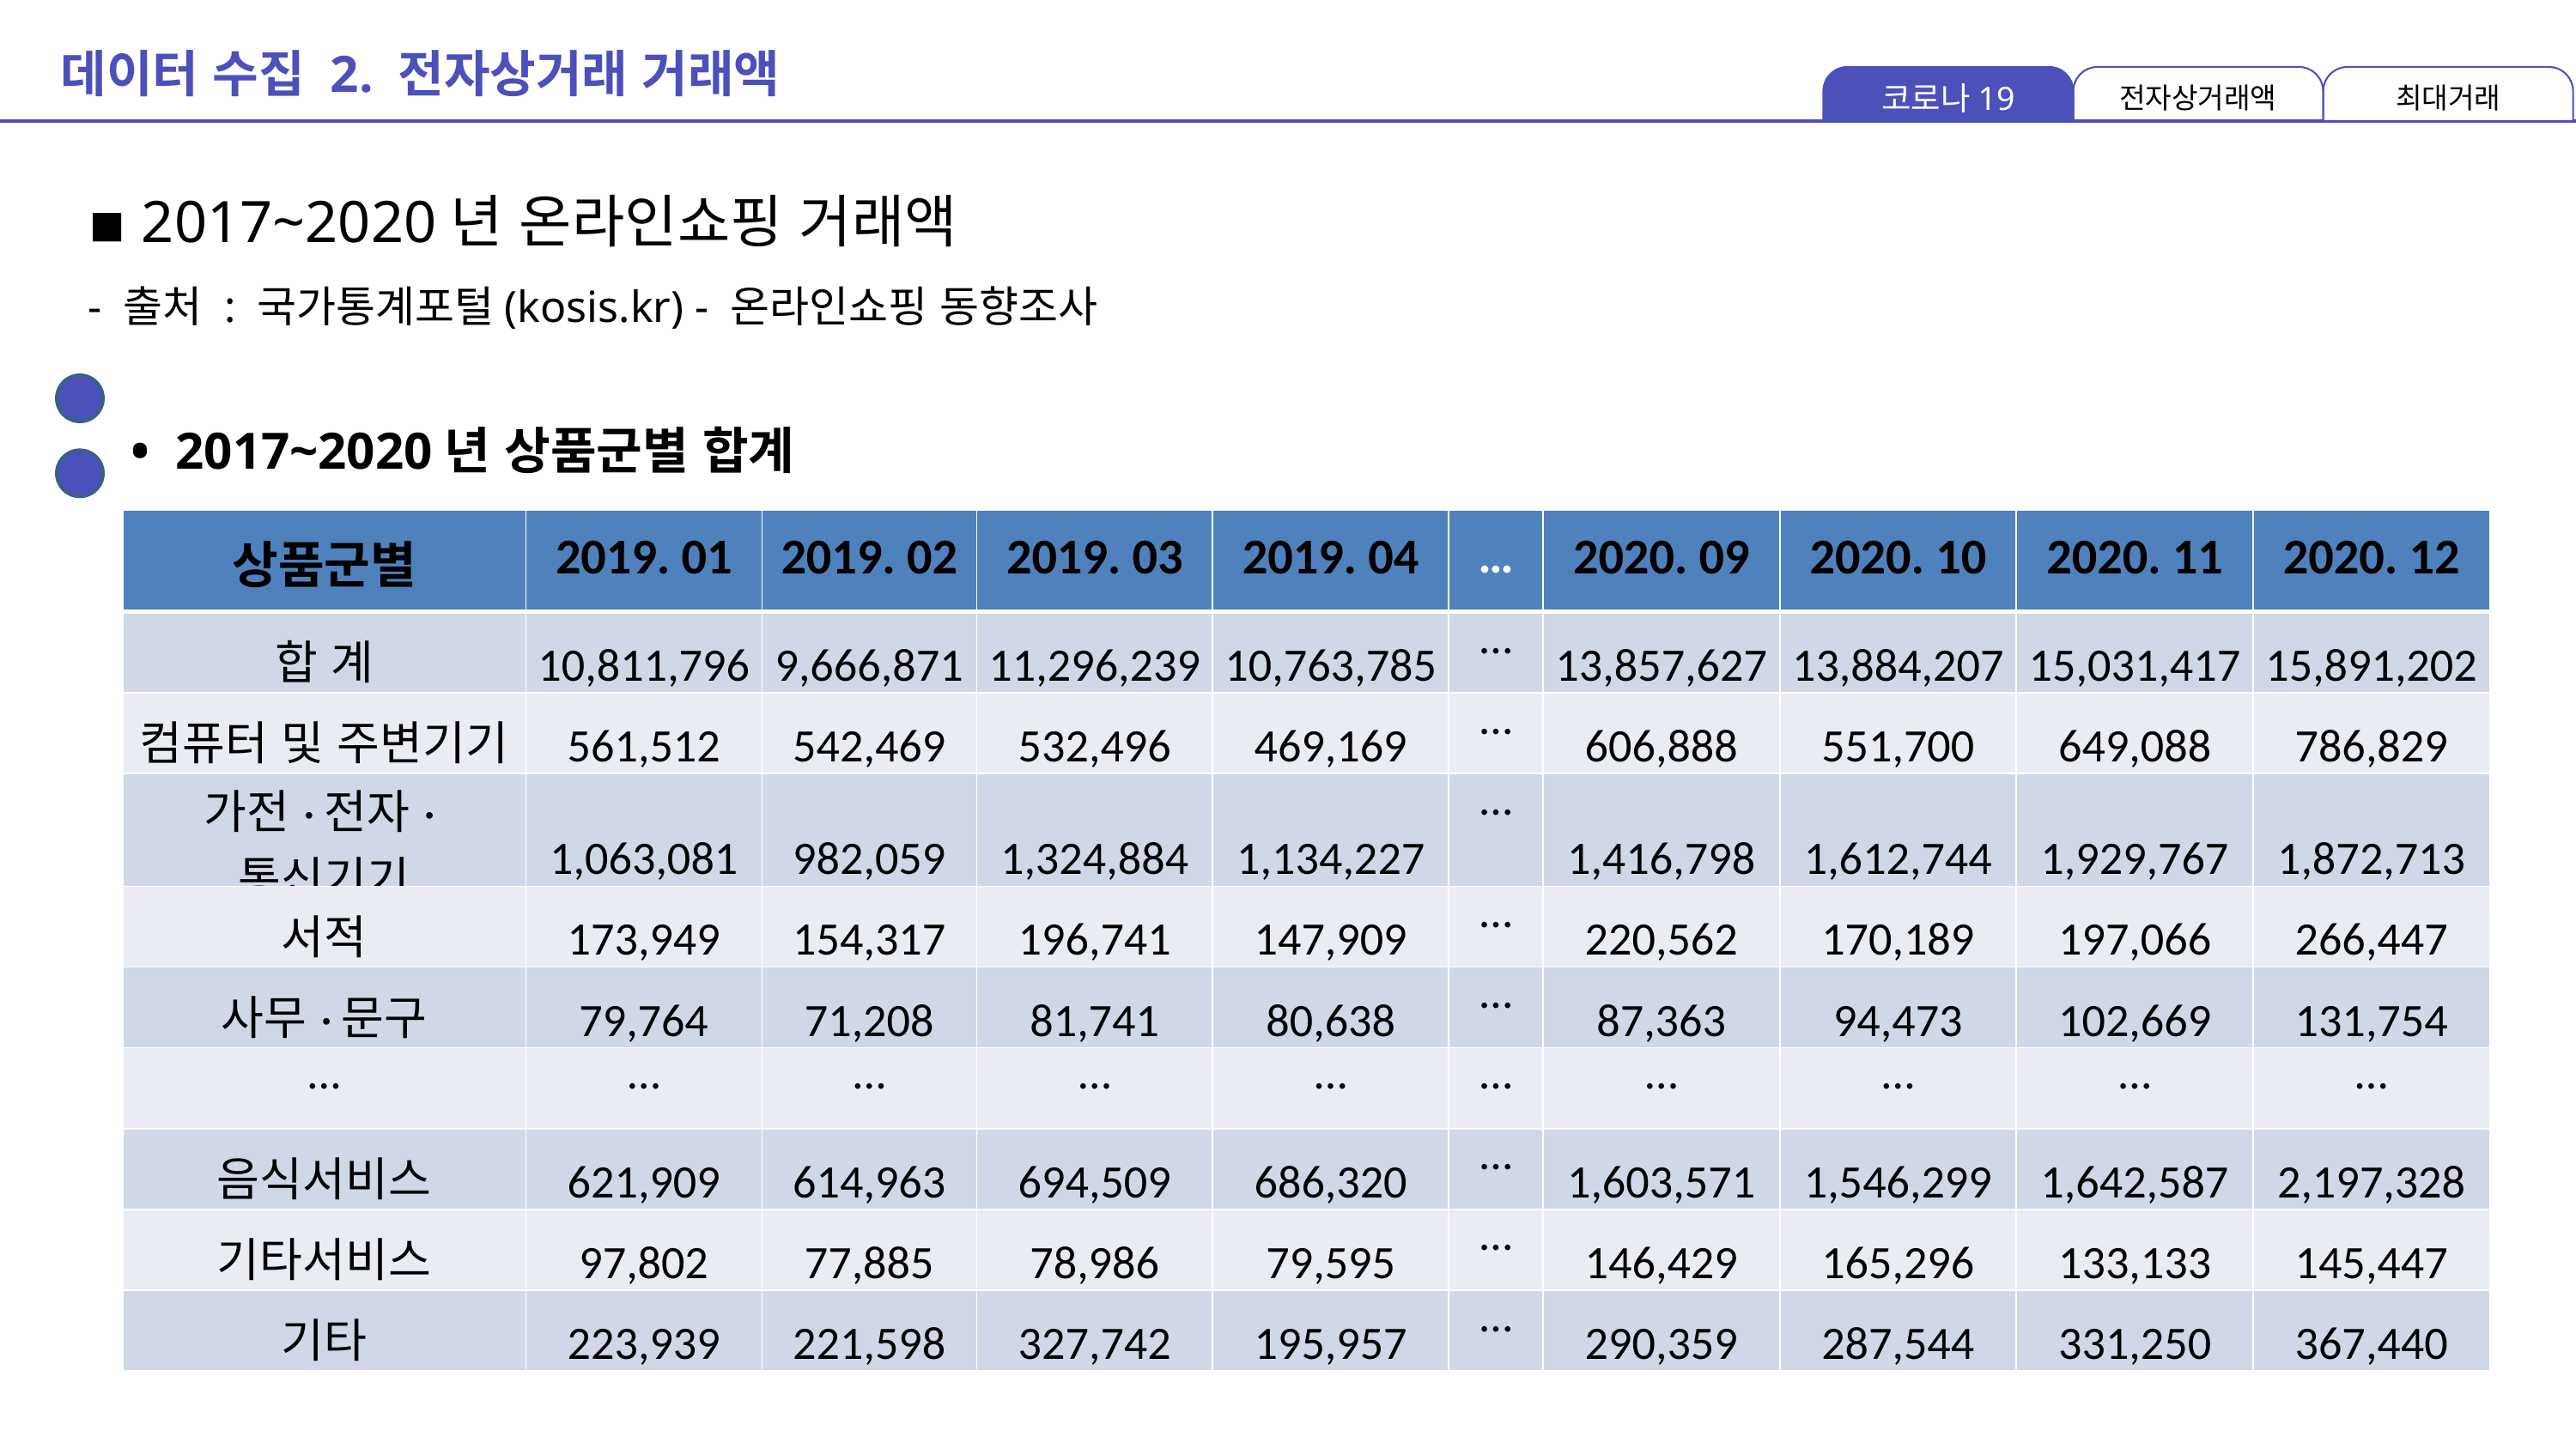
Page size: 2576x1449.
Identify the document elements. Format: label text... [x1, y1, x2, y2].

table_cell 133,133 [2017, 1210, 2252, 1289]
table_cell 10,763,785 [1213, 614, 1448, 692]
table_cell 15,031,417 [2017, 614, 2252, 692]
table_header 2020. 10 [1781, 511, 2015, 609]
table_cell 1,612,744 [1781, 774, 2015, 886]
table_header 2020. 09 [1544, 511, 1779, 609]
table_cell 327,742 [977, 1291, 1212, 1370]
table_cell 266,447 [2254, 887, 2489, 967]
table_cell 606,888 [1544, 694, 1779, 773]
table_cell 1,324,884 [977, 774, 1212, 886]
table_cell 170,189 [1781, 887, 2015, 967]
table_cell 102,669 [2017, 967, 2252, 1047]
table_header 2019. 03 [977, 511, 1212, 609]
table_cell 사무·문구 [124, 967, 526, 1047]
table_cell 196,741 [977, 887, 1212, 967]
table_cell 154,317 [762, 887, 976, 967]
table_cell 532,496 [977, 694, 1212, 773]
table_cell 81,741 [977, 967, 1212, 1047]
table_cell … [1449, 887, 1542, 967]
table_cell … [1449, 1130, 1542, 1209]
table_cell … [762, 1048, 976, 1128]
table_cell 145,447 [2254, 1210, 2489, 1289]
table_cell 220,562 [1544, 887, 1779, 967]
table_cell … [1449, 614, 1542, 692]
table_cell … [124, 1048, 526, 1128]
table_cell 331,250 [2017, 1291, 2252, 1370]
table_cell 786,829 [2254, 694, 2489, 773]
table_cell 982,059 [762, 774, 976, 886]
table_cell 542,469 [762, 694, 976, 773]
table_cell 음식서비스 [124, 1130, 526, 1209]
table_cell … [1449, 694, 1542, 773]
table_cell 614,963 [762, 1130, 976, 1209]
table_header 상품군별 [124, 511, 526, 609]
table_cell … [1213, 1048, 1448, 1128]
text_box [56, 374, 104, 497]
table_cell 686,320 [1213, 1130, 1448, 1209]
table_cell 97,802 [526, 1210, 762, 1289]
table_cell 79,764 [526, 967, 762, 1047]
table_cell 10,811,796 [526, 614, 762, 692]
table_cell 9,666,871 [762, 614, 976, 692]
table_cell … [1544, 1048, 1779, 1128]
table_cell … [2254, 1048, 2489, 1128]
table_header 2019. 04 [1213, 511, 1448, 609]
table_cell 11,296,239 [977, 614, 1212, 692]
table_cell 1,642,587 [2017, 1130, 2252, 1209]
table_header … [1449, 511, 1542, 609]
table_cell 694,509 [977, 1130, 1212, 1209]
text_box 전자상거래액 [2074, 64, 2325, 120]
text_box 코로나19 [1821, 64, 2075, 120]
table_cell 221,598 [762, 1291, 976, 1370]
table_cell 서적 [124, 887, 526, 967]
table_cell 13,884,207 [1781, 614, 2015, 692]
table_cell 78,986 [977, 1210, 1212, 1289]
table_cell 223,939 [526, 1291, 762, 1370]
table_cell 87,363 [1544, 967, 1779, 1047]
table_cell 1,872,713 [2254, 774, 2489, 886]
table_cell 합 계 [124, 614, 526, 692]
table_cell 561,512 [526, 694, 762, 773]
table_cell 165,296 [1781, 1210, 2015, 1289]
table_cell 131,754 [2254, 967, 2489, 1047]
table_cell … [1781, 1048, 2015, 1128]
table_cell 146,429 [1544, 1210, 1779, 1289]
table_cell 79,595 [1213, 1210, 1448, 1289]
table_cell 621,909 [526, 1130, 762, 1209]
table_cell 2,197,328 [2254, 1130, 2489, 1209]
table_cell 367,440 [2254, 1291, 2489, 1370]
table_cell 173,949 [526, 887, 762, 967]
table_cell 469,169 [1213, 694, 1448, 773]
table_cell … [1449, 1210, 1542, 1289]
table_cell 147,909 [1213, 887, 1448, 967]
table_cell … [526, 1048, 762, 1128]
table_header 2020. 11 [2017, 511, 2252, 609]
table_cell … [1449, 967, 1542, 1047]
table_cell 가전·전자·통신기기 [124, 774, 526, 886]
text_box ▪ 2017~2020년 온라인쇼핑 거래액 - 출처 : 국가통계포털(kosis.kr) - 온라인쇼핑 동향조사 [75, 144, 1996, 338]
table_cell 1,929,767 [2017, 774, 2252, 886]
table_cell 77,885 [762, 1210, 976, 1289]
table_cell … [977, 1048, 1212, 1128]
table_cell 컴퓨터 및 주변기기 [124, 694, 526, 773]
table_header 2019. 02 [762, 511, 976, 609]
table_cell 649,088 [2017, 694, 2252, 773]
table_header 2020. 12 [2254, 511, 2489, 609]
table_cell 80,638 [1213, 967, 1448, 1047]
table_cell 290,359 [1544, 1291, 1779, 1370]
table_cell 94,473 [1781, 967, 2015, 1047]
table_cell … [2017, 1048, 2252, 1128]
table_cell 1,416,798 [1544, 774, 1779, 886]
table_cell 1,063,081 [526, 774, 762, 886]
text_box 데이터 수집 2. 전자상거래 거래액 [21, 37, 1610, 111]
table_cell 195,957 [1213, 1291, 1448, 1370]
table_cell 1,546,299 [1781, 1130, 2015, 1209]
table_header 2019. 01 [526, 511, 762, 609]
table_cell … [1449, 1048, 1542, 1128]
table_cell 기타서비스 [124, 1210, 526, 1289]
table_cell 1,134,227 [1213, 774, 1448, 886]
table_cell 15,891,202 [2254, 614, 2489, 692]
table_cell 287,544 [1781, 1291, 2015, 1370]
table_cell 551,700 [1781, 694, 2015, 773]
table_cell 1,603,571 [1544, 1130, 1779, 1209]
table_cell 197,066 [2017, 887, 2252, 967]
table_cell 71,208 [762, 967, 976, 1047]
text_box 최대거래 [2324, 64, 2575, 120]
text_box • 2017~2020년 상품군별 합계 [118, 382, 2039, 486]
table_cell … [1449, 774, 1542, 886]
table_cell 기타 [124, 1291, 526, 1370]
table_cell 13,857,627 [1544, 614, 1779, 692]
table_cell … [1449, 1291, 1542, 1370]
